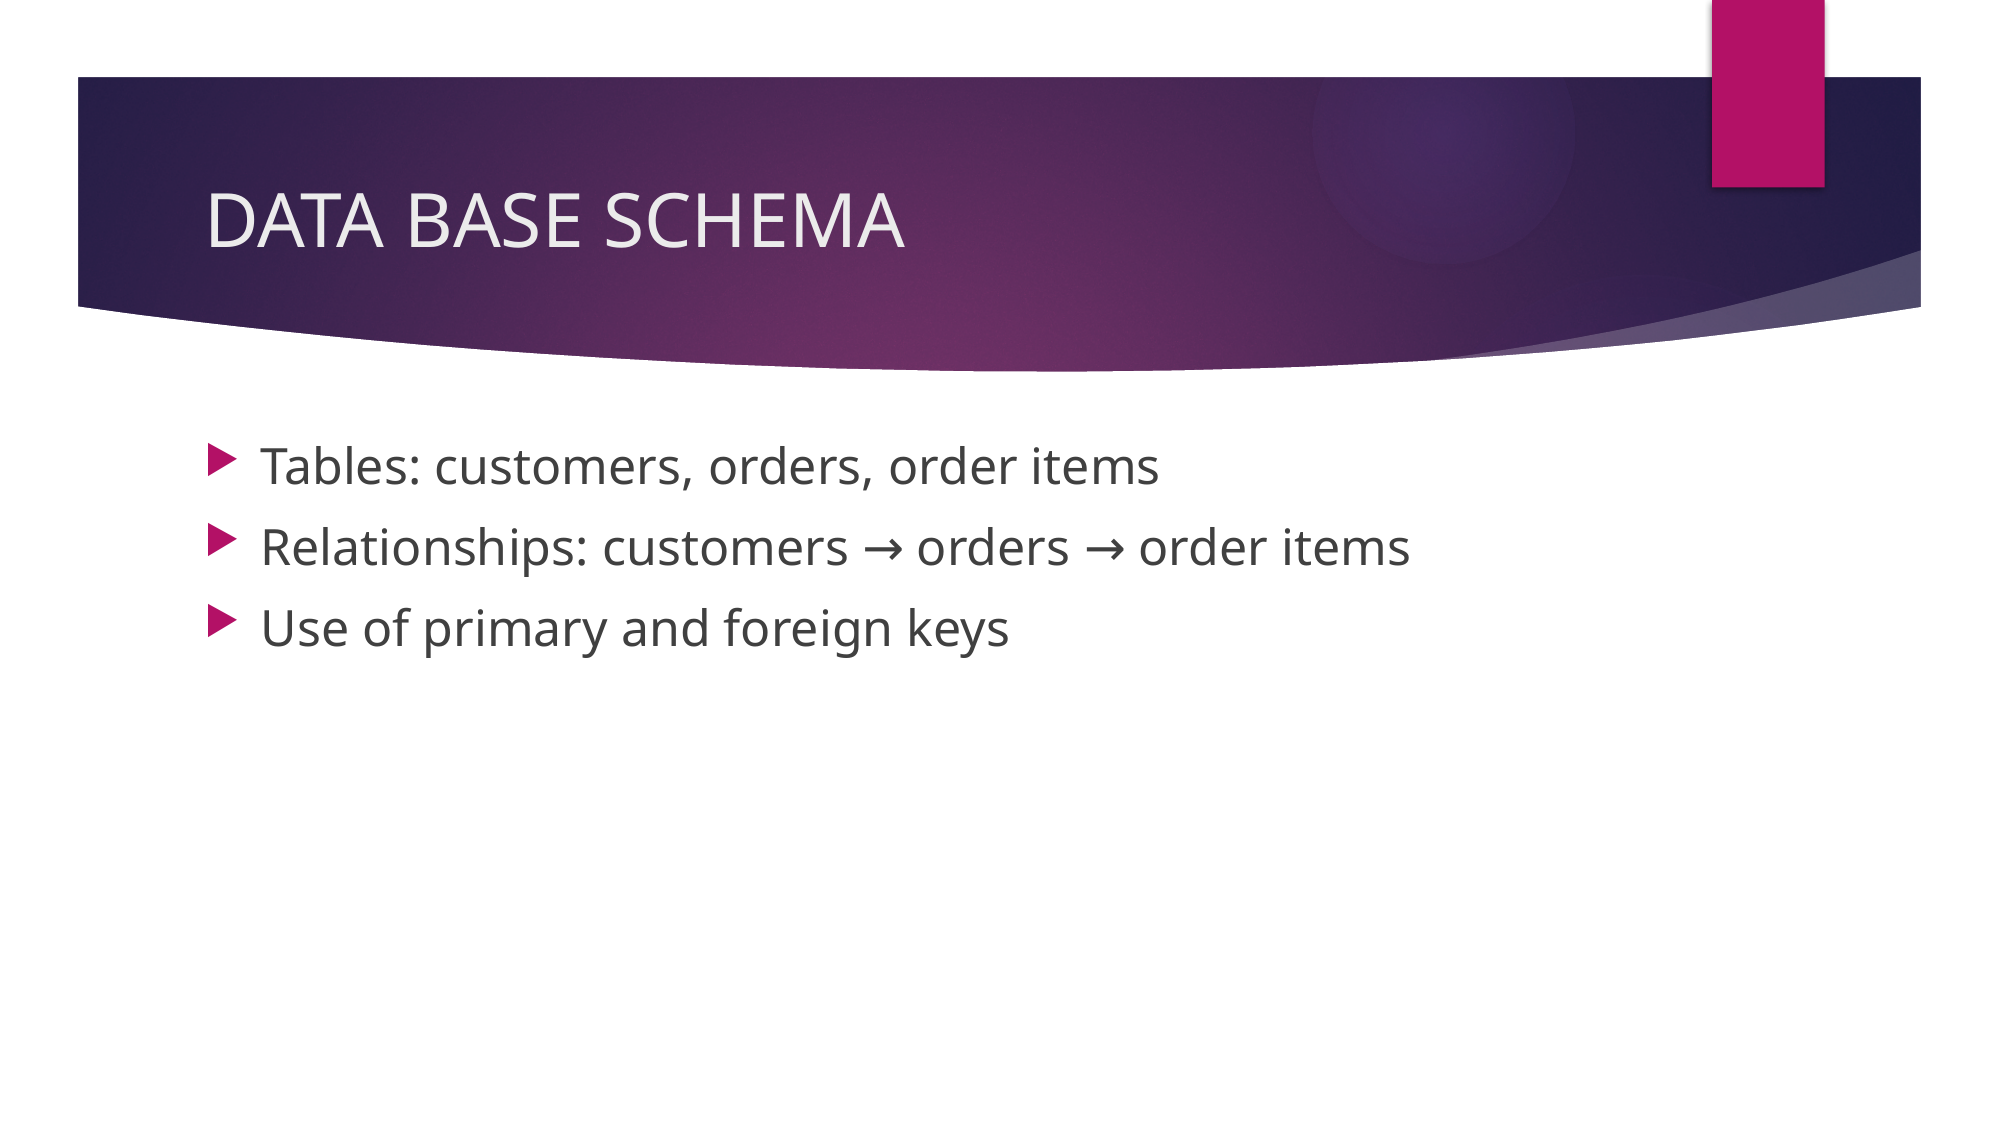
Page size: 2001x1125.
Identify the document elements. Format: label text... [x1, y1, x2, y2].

title DATA BASE SCHEMA [189, 159, 1627, 276]
list Tables: customers, orders, order items Relationships: customers → orders → order items Use of primary and foreign keys [189, 427, 1638, 988]
